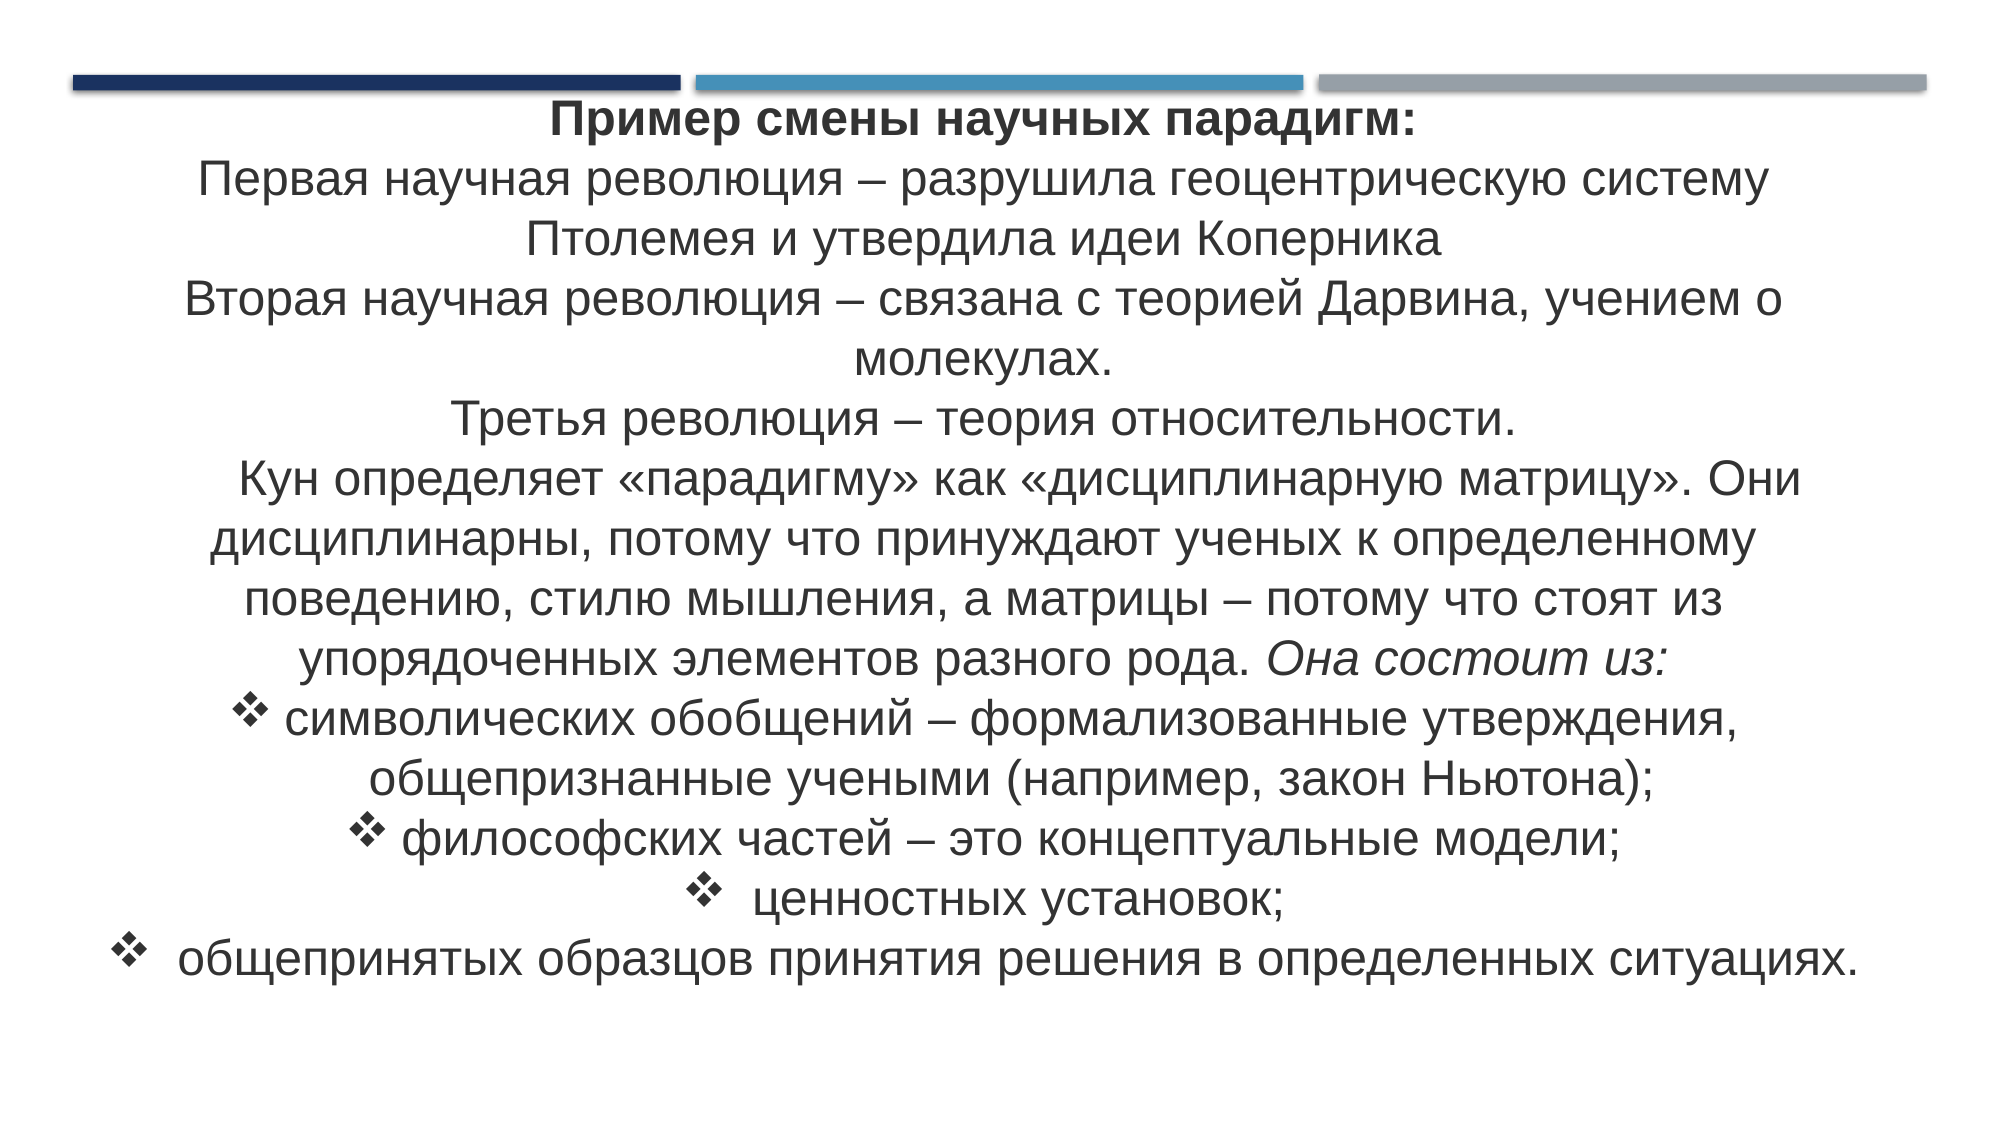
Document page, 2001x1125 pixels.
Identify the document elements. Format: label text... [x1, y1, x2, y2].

text_box Пример смены научных парадигм: Первая научная революция – разрушила геоцентрическую систему Птолемея и утвердила идеи Коперника Вторая научная революция – связана с теорией Дарвина, учением о молекулах. Третья революция – теория относительности. Кун определяет «парадигму» как «дисциплинарную матрицу». Они дисциплинарны, потому что принуждают ученых к определенному поведению, стилю мышления, а матрицы – потому что стоят из упорядоченных элементов разного рода. Она состоит из: символических обобщений – формализованные утверждения, общепризнанные учеными (например, закон Ньютона); философских частей – это концептуальные модели; ценностных установок; общепринятых образцов принятия решения в определенных ситуациях. [80, 77, 1887, 993]
